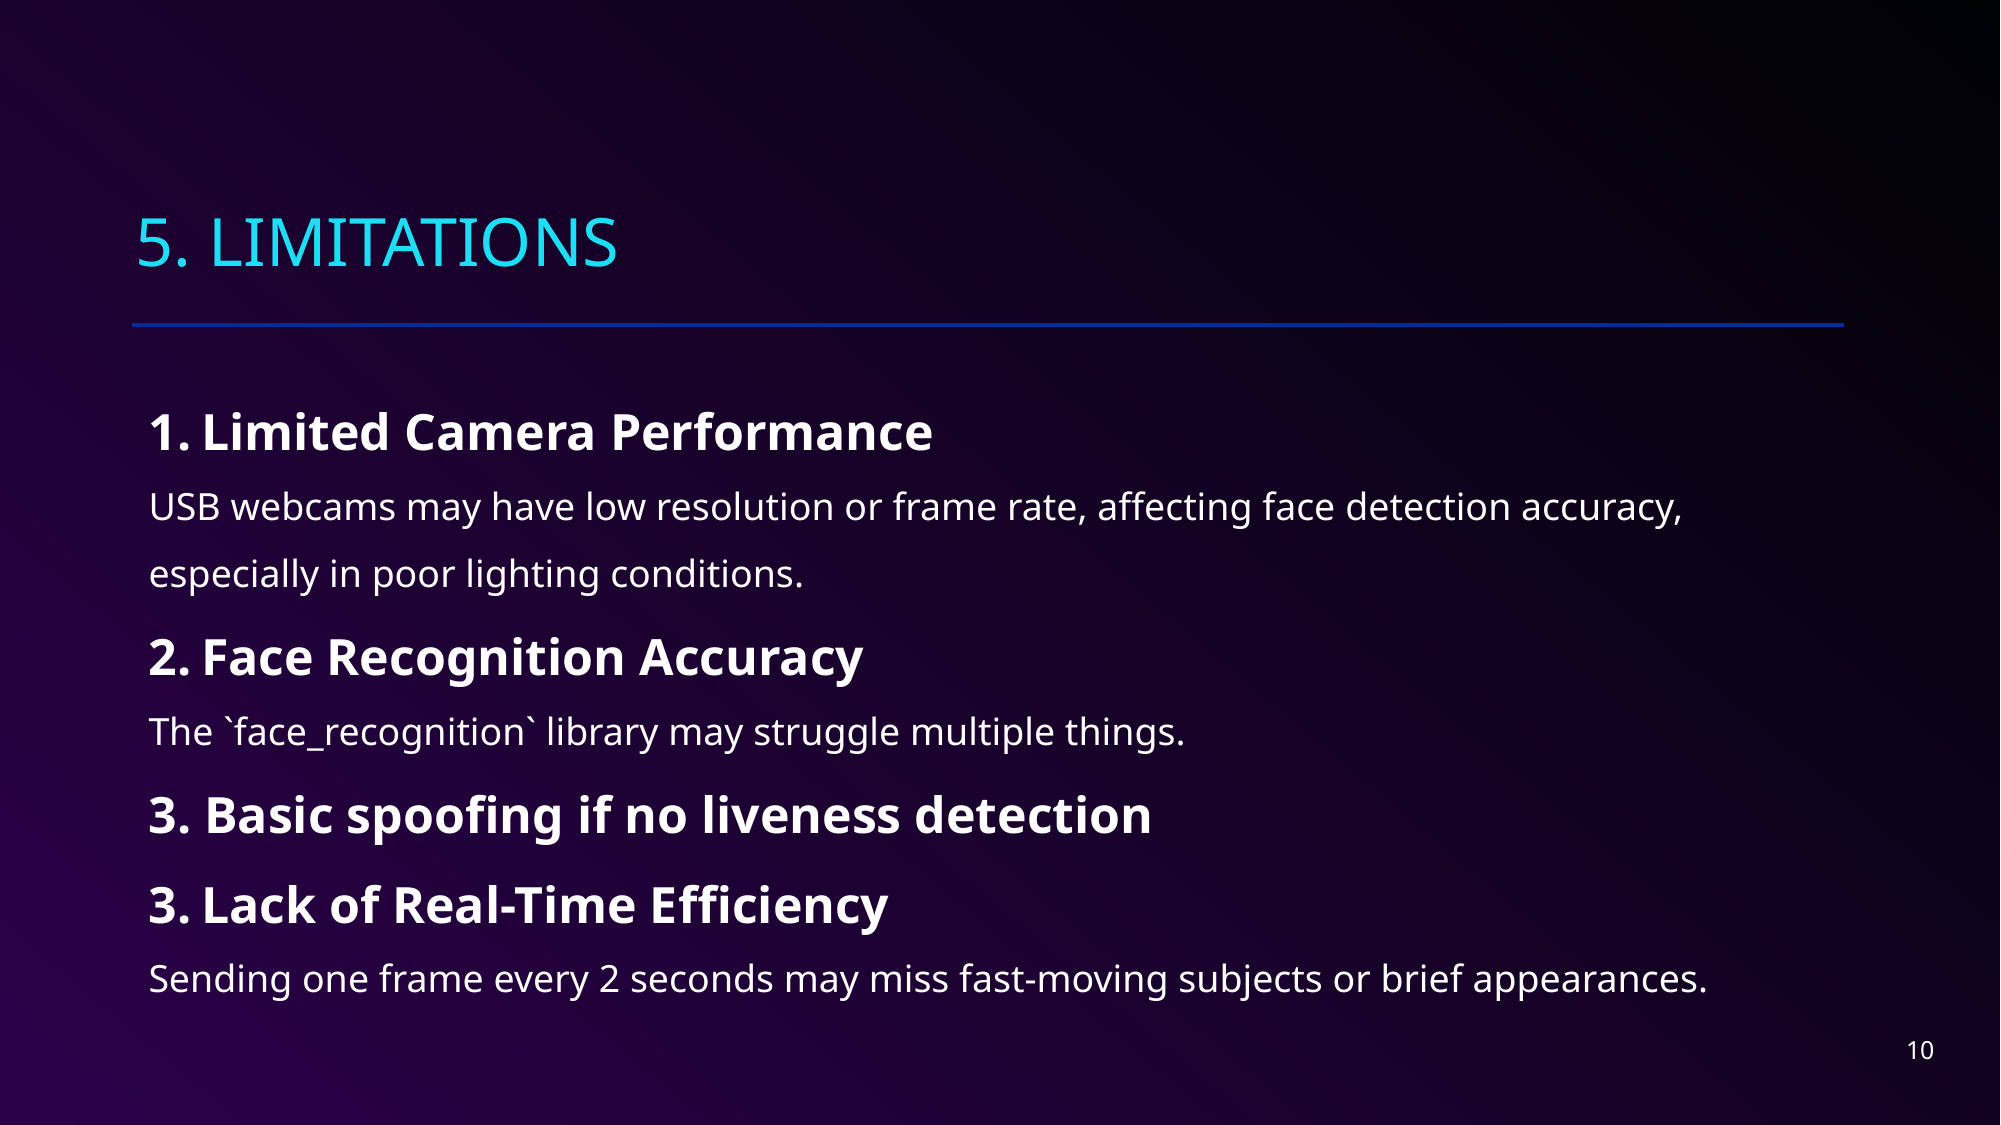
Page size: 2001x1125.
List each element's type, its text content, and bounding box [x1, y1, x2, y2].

slide_number 10 [1499, 1021, 1950, 1082]
list 1. Limited Camera Performance USB webcams may have low resolution or frame rate, affecting face detection accuracy, especially in poor lighting conditions. 2. Face Recognition Accuracy The `face_recognition` library may struggle multiple things. 3. Basic spoofing if no liveness detection 3. Lack of Real-Time Efficiency Sending one frame every 2 seconds may miss fast-moving subjects or brief appearances. [133, 359, 1813, 1012]
title 5. Limitations [120, 71, 1846, 289]
